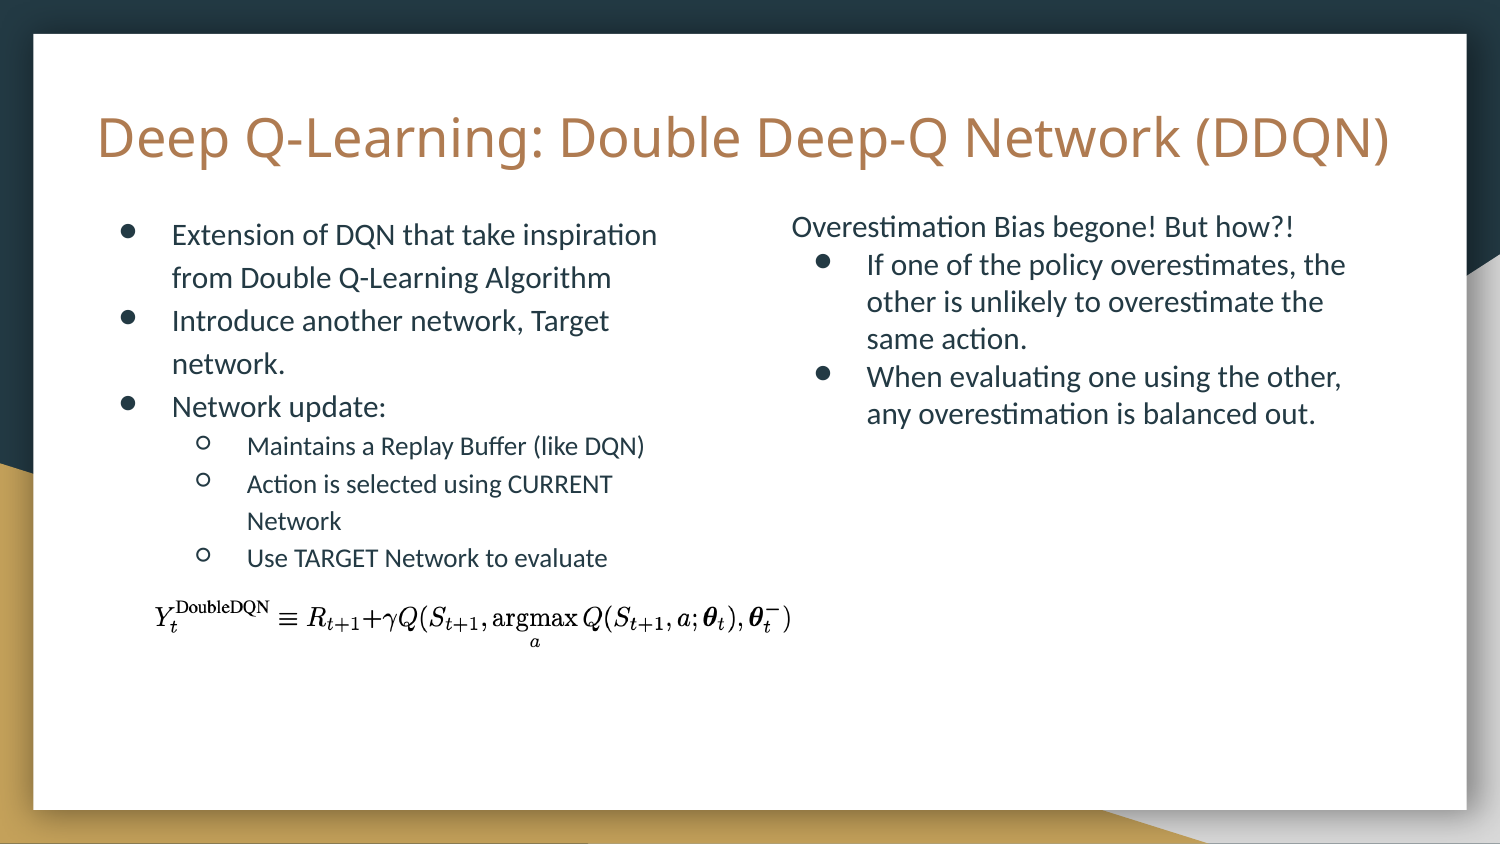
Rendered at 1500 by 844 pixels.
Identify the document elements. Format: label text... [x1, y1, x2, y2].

picture [144, 589, 798, 650]
title Deep Q-Learning: Double Deep-Q Network (DDQN) [81, 88, 1423, 192]
list Extension of DQN that take inspiration from Double Q-Learning Algorithm Introduce another network, Target network. Network update: Maintains a Replay Buffer (like DQN) Action is selected using CURRENT Network Use TARGET Network to evaluate [81, 193, 711, 752]
text_box Overestimation Bias begone! But how?! If one of the policy overestimates, the other is unlikely to overestimate the same action. When evaluating one using the other, any overestimation is balanced out. [776, 191, 1406, 446]
